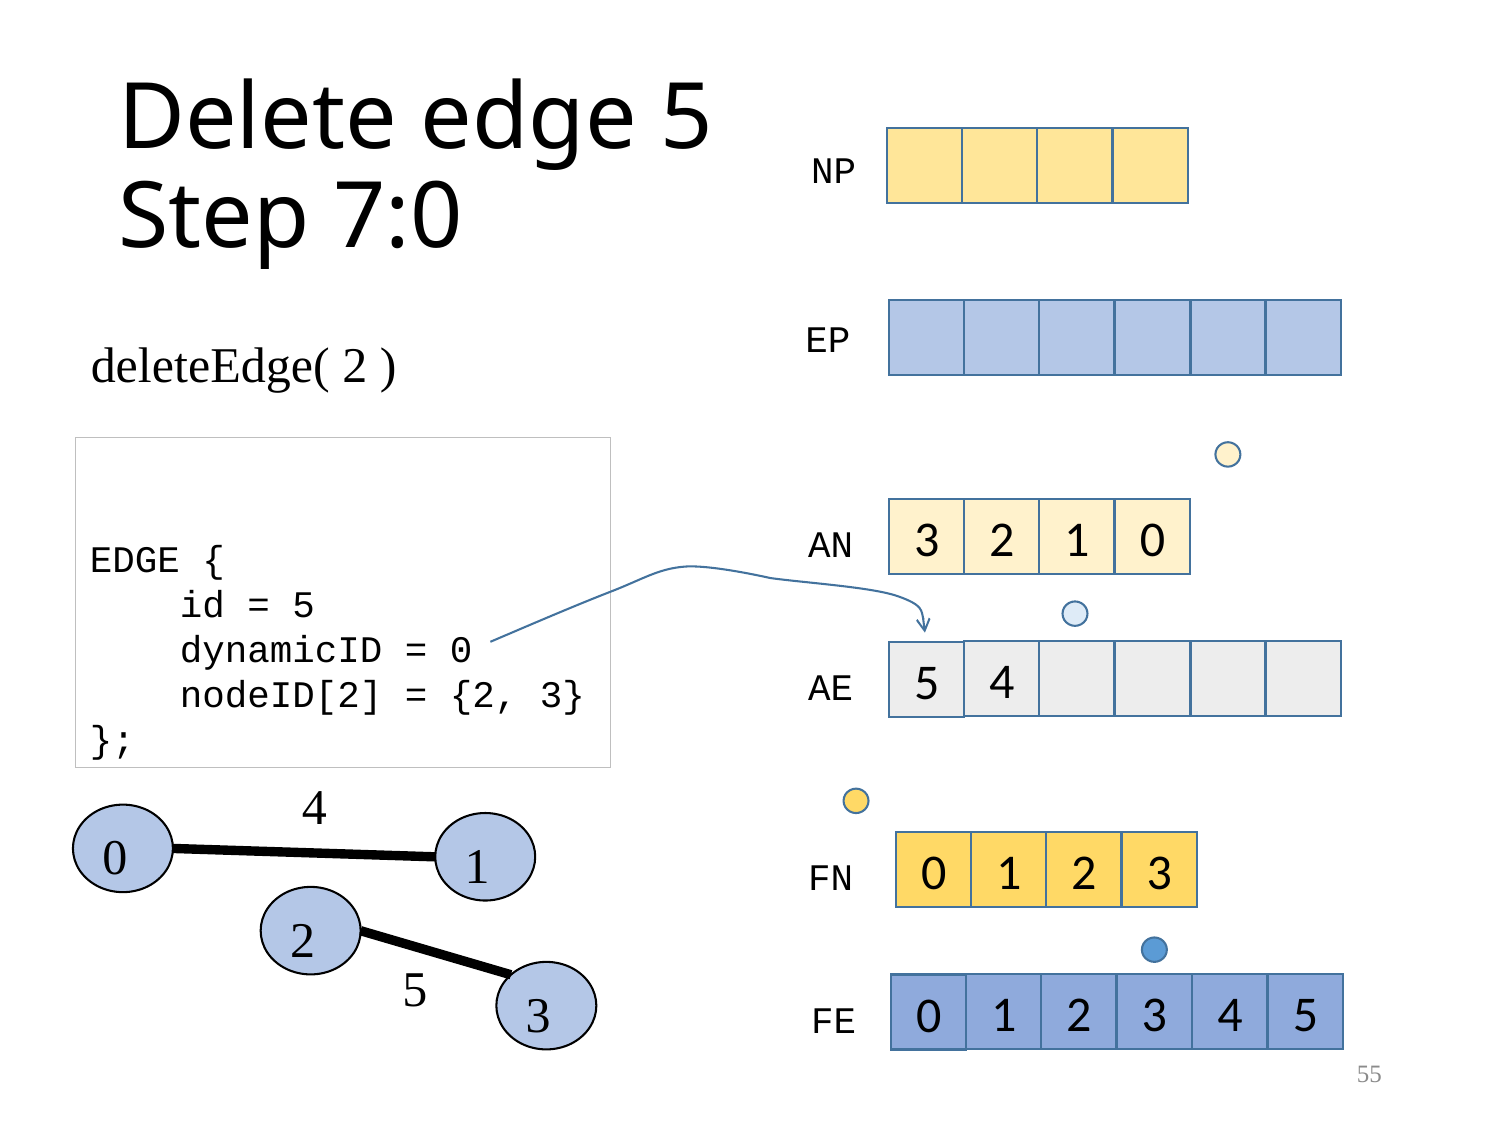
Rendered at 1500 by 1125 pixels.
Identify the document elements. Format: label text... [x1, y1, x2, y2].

text_box [1036, 127, 1112, 204]
text_box 3 [1116, 973, 1191, 1050]
text_box 1 [1038, 498, 1114, 575]
text_box 5 [1267, 973, 1344, 1050]
text_box [961, 127, 1036, 204]
text_box 1 [970, 831, 1045, 908]
text_box [1038, 299, 1114, 376]
text_box 1 [965, 973, 1040, 1050]
text_box 4 [287, 766, 342, 842]
text_box 3 [496, 961, 597, 1050]
text_box EDGE { id = 5 dynamicID = 0 nodeID[2] = {2, 3} }; [75, 437, 611, 768]
text_box [888, 299, 963, 376]
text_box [172, 848, 436, 857]
text_box 5 [888, 641, 965, 718]
text_box [1112, 127, 1189, 204]
text_box FE [796, 988, 871, 1049]
text_box 0 [1114, 498, 1191, 575]
text_box [842, 787, 870, 815]
text_box FN [793, 845, 869, 905]
text_box 0 [895, 831, 970, 908]
text_box [1265, 299, 1342, 376]
text_box 4 [963, 640, 1038, 717]
text_box EP [790, 307, 866, 367]
text_box 4 [1191, 973, 1267, 1050]
text_box [1114, 299, 1190, 376]
text_box [1265, 640, 1342, 717]
text_box [1140, 936, 1168, 963]
title Delete edge 5 Step 7:0 [103, 59, 1397, 278]
text_box 1 [435, 813, 536, 901]
text_box AN [793, 512, 868, 573]
text_box AE [793, 655, 868, 716]
text_box 2 [1045, 831, 1121, 908]
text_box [360, 930, 511, 975]
text_box [1038, 640, 1114, 717]
text_box 3 [1121, 831, 1198, 908]
text_box [489, 565, 931, 643]
text_box NP [796, 138, 871, 198]
text_box 2 [963, 498, 1038, 575]
text_box 2 [260, 886, 361, 975]
text_box 3 [888, 498, 963, 575]
text_box [1214, 441, 1242, 468]
text_box deleteEdge( 2 ) [76, 324, 412, 400]
text_box 0 [72, 804, 173, 893]
text_box [1061, 600, 1089, 627]
slide_number 55 [1059, 1042, 1397, 1103]
text_box [963, 299, 1038, 376]
text_box [1114, 640, 1190, 717]
text_box [1190, 299, 1265, 376]
text_box [886, 127, 961, 204]
text_box 2 [1040, 973, 1116, 1050]
text_box 0 [890, 973, 967, 1051]
text_box [1190, 640, 1265, 717]
text_box 5 [387, 975, 443, 1024]
